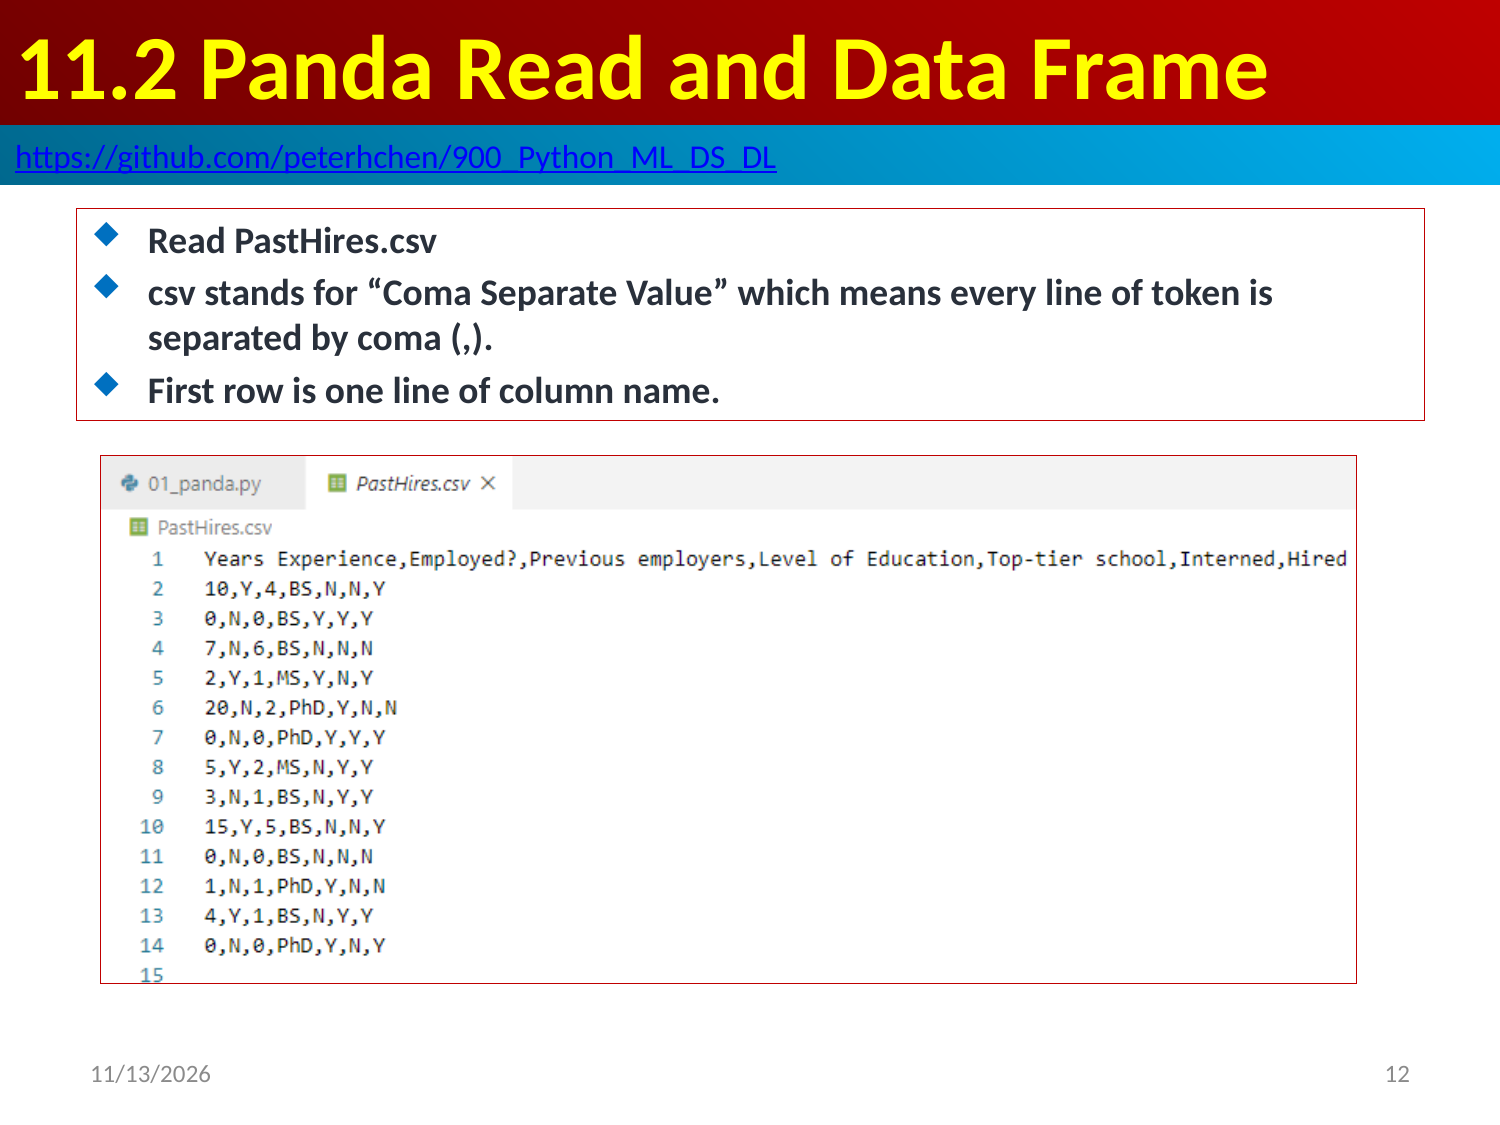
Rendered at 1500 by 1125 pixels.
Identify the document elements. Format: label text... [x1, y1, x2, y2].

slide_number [75, 1042, 425, 1103]
text_box https://github.com/peterhchen/900_Python_ML_DS_DL [0, 125, 1500, 185]
title 11.2 Panda Read and Data Frame [0, 0, 1500, 125]
slide_number 12 [1074, 1042, 1425, 1103]
picture [100, 455, 1357, 984]
subtitle Read PastHires.csv csv stands for “Coma Separate Value” which means every line of token is separated by coma (,). First row is one line of column name. [76, 208, 1425, 421]
